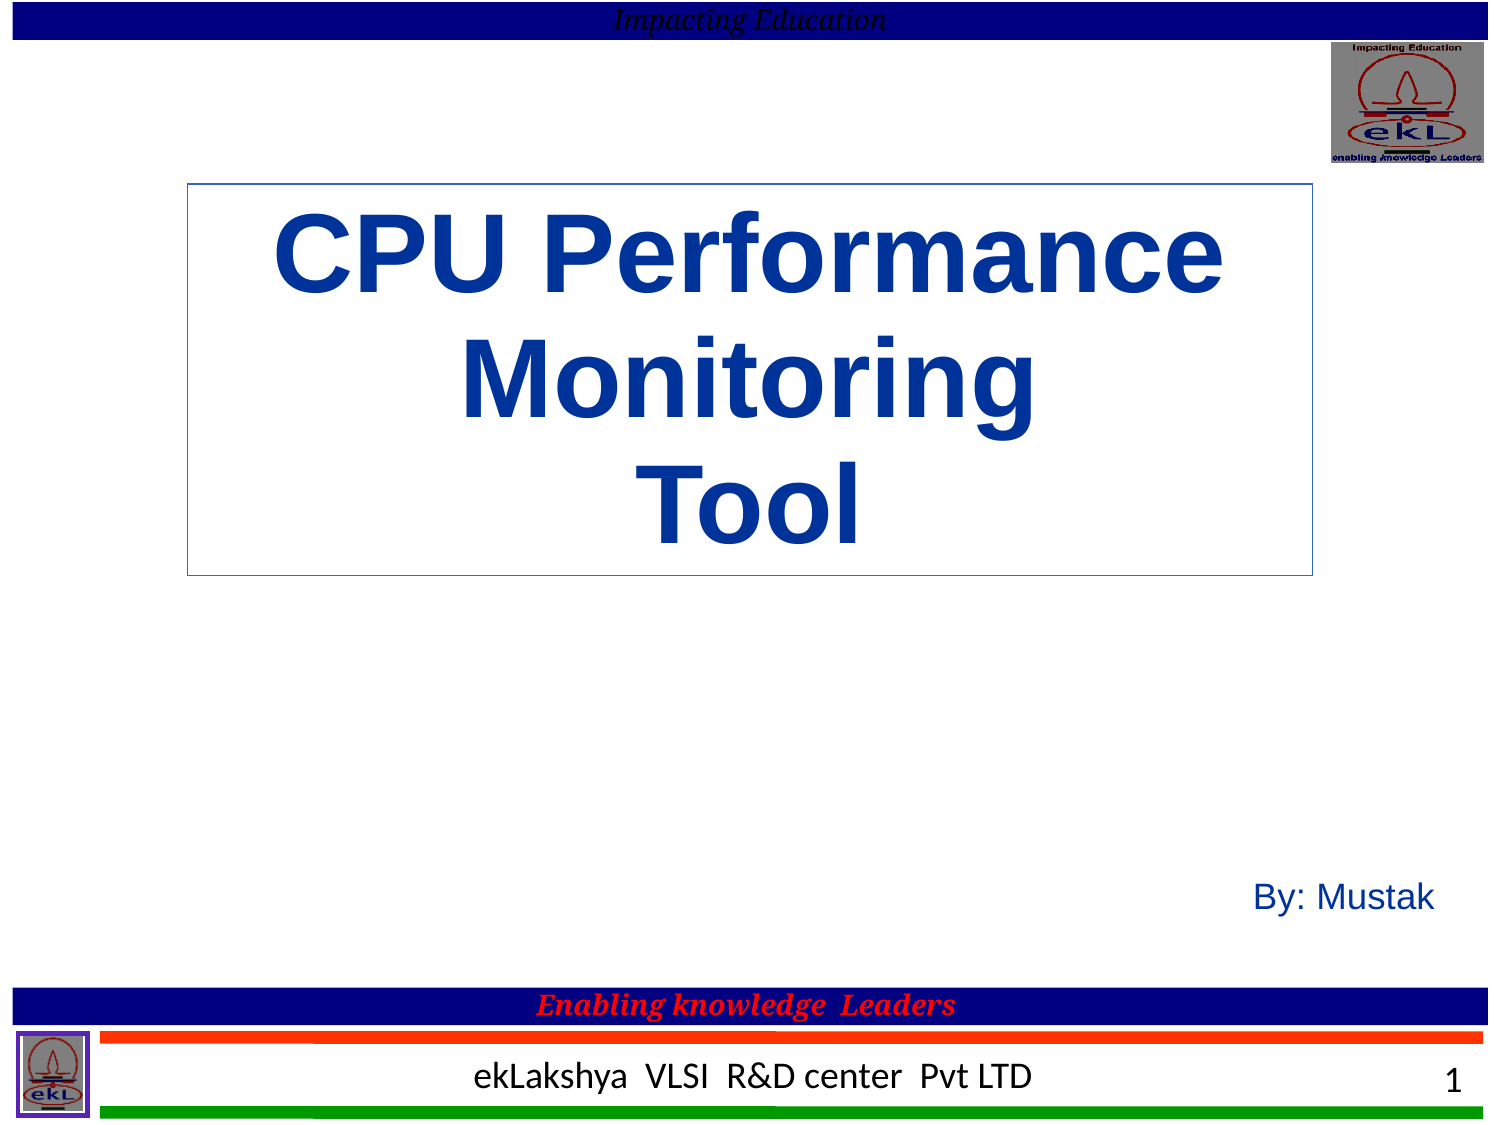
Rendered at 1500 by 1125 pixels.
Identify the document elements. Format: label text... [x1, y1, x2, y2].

title CPU Performance Monitoring Tool [187, 183, 1313, 576]
subtitle By: Mustak [844, 822, 1436, 921]
